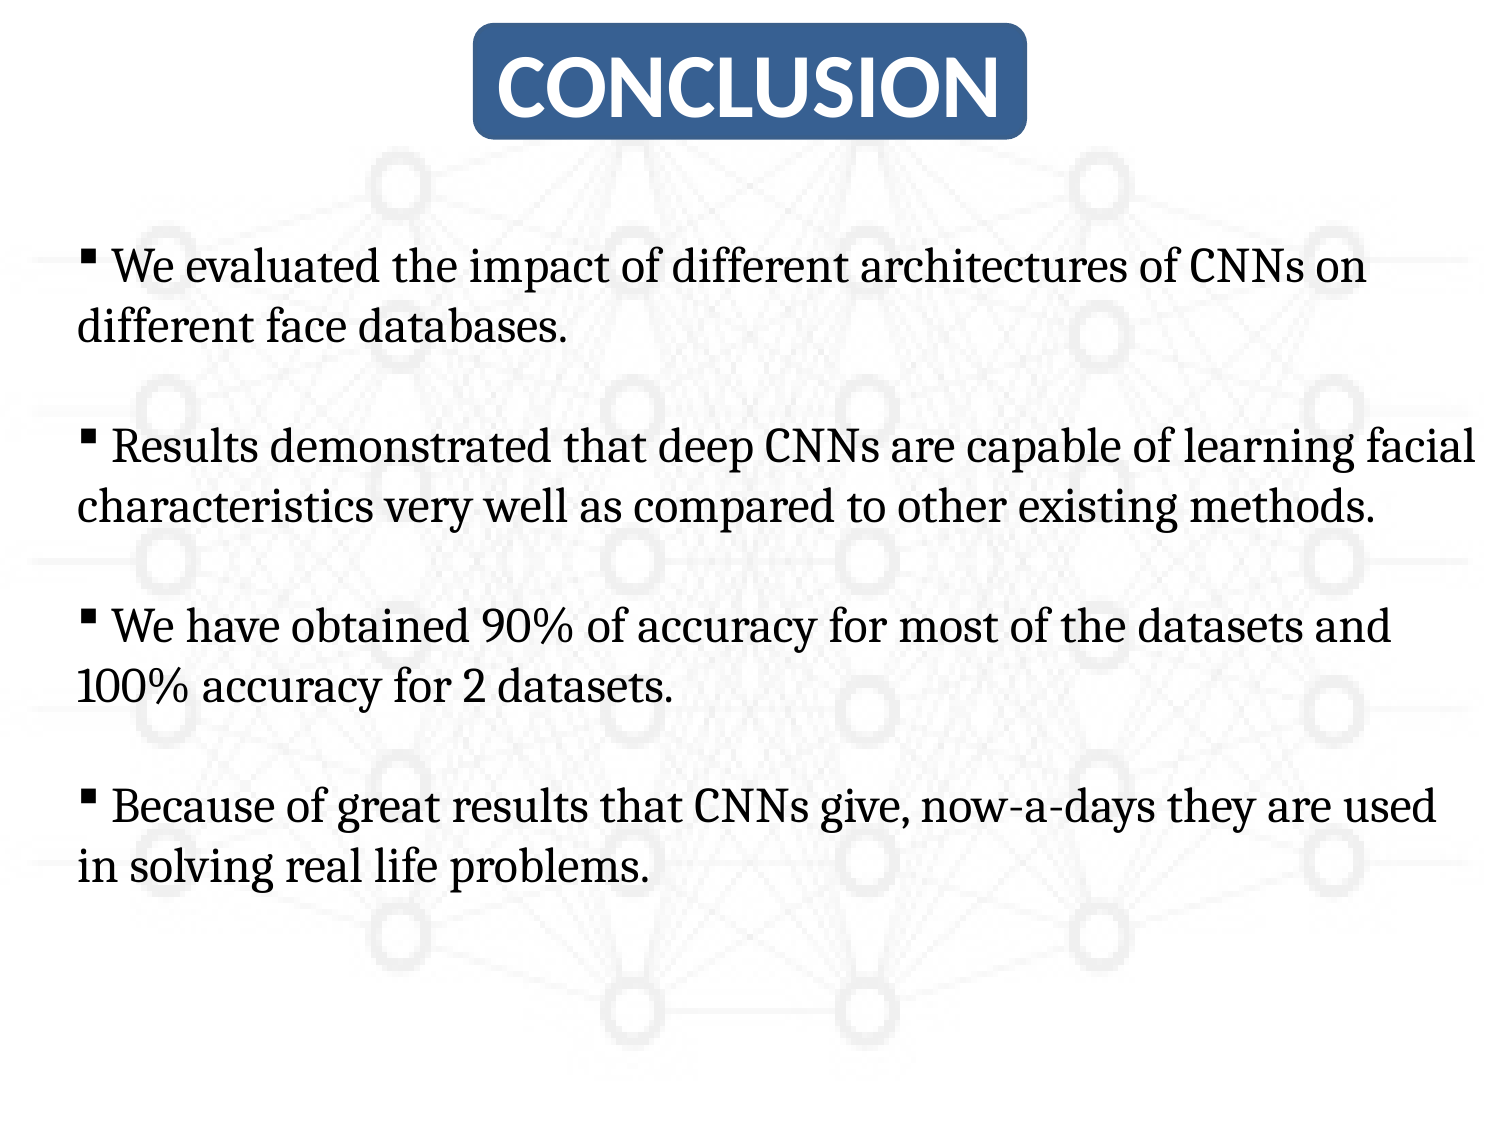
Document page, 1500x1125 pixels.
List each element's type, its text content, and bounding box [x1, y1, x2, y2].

text_box We evaluated the impact of different architectures of CNNs on different face databases. Results demonstrated that deep CNNs are capable of learning facial characteristics very well as compared to other existing methods. We have obtained 90% of accuracy for most of the datasets and 100% accuracy for 2 datasets. Because of great results that CNNs give, now-a-days they are used in solving real life problems. [62, 224, 1500, 900]
text_box CONCLUSION [472, 22, 1028, 140]
